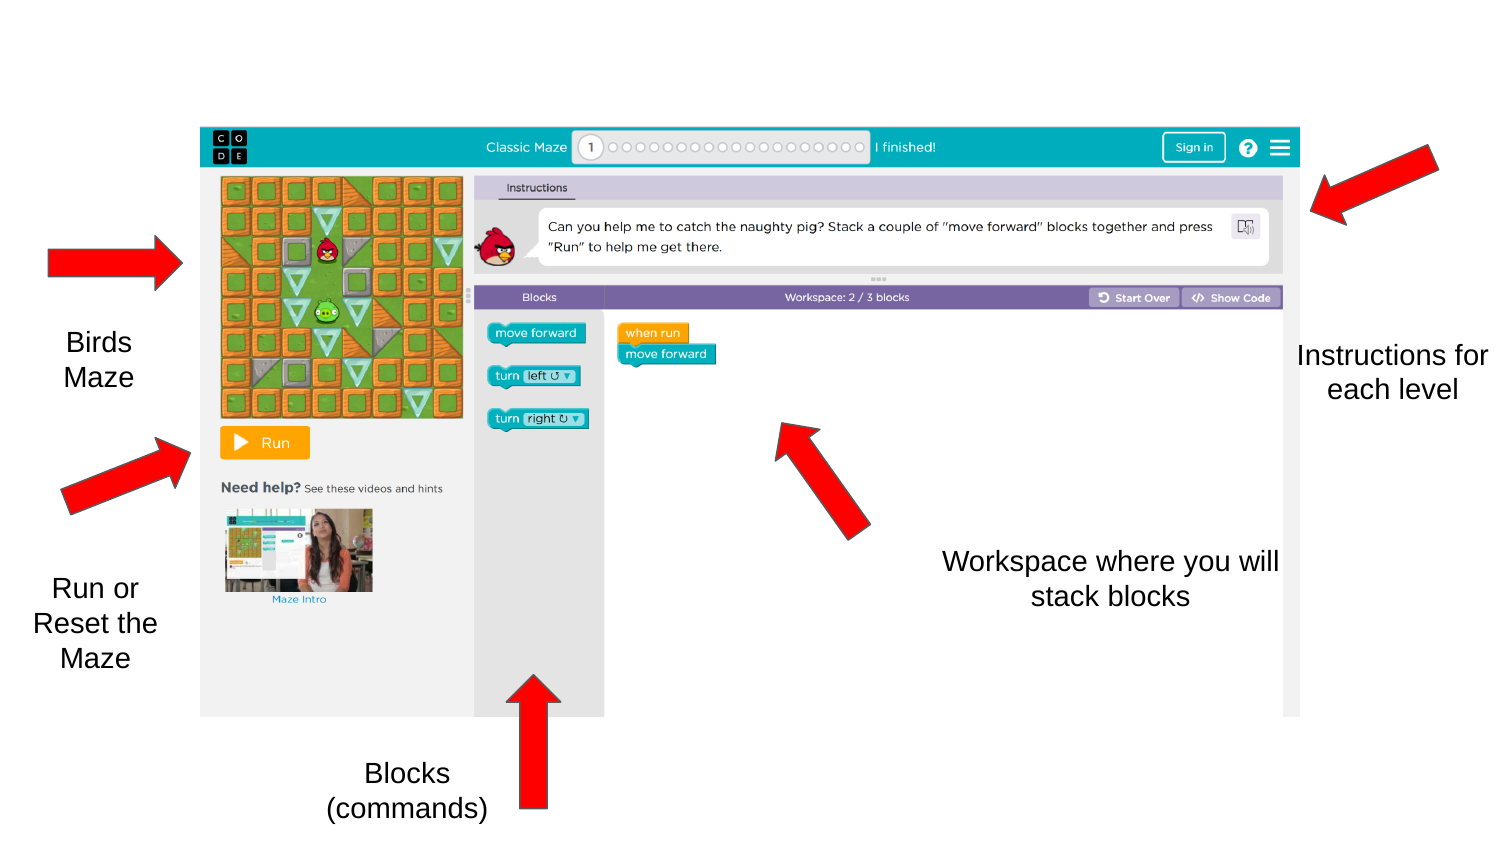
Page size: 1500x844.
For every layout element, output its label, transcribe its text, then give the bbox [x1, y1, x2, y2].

text_box Blocks (commands) [308, 739, 507, 840]
text_box Instructions for each level [1305, 320, 1500, 421]
text_box [519, 725, 548, 809]
text_box [60, 437, 191, 515]
text_box [48, 235, 183, 291]
text_box Run or Reset the Maze [15, 554, 177, 690]
text_box [1310, 144, 1439, 225]
picture [200, 126, 1300, 717]
text_box Birds Maze [15, 308, 184, 409]
